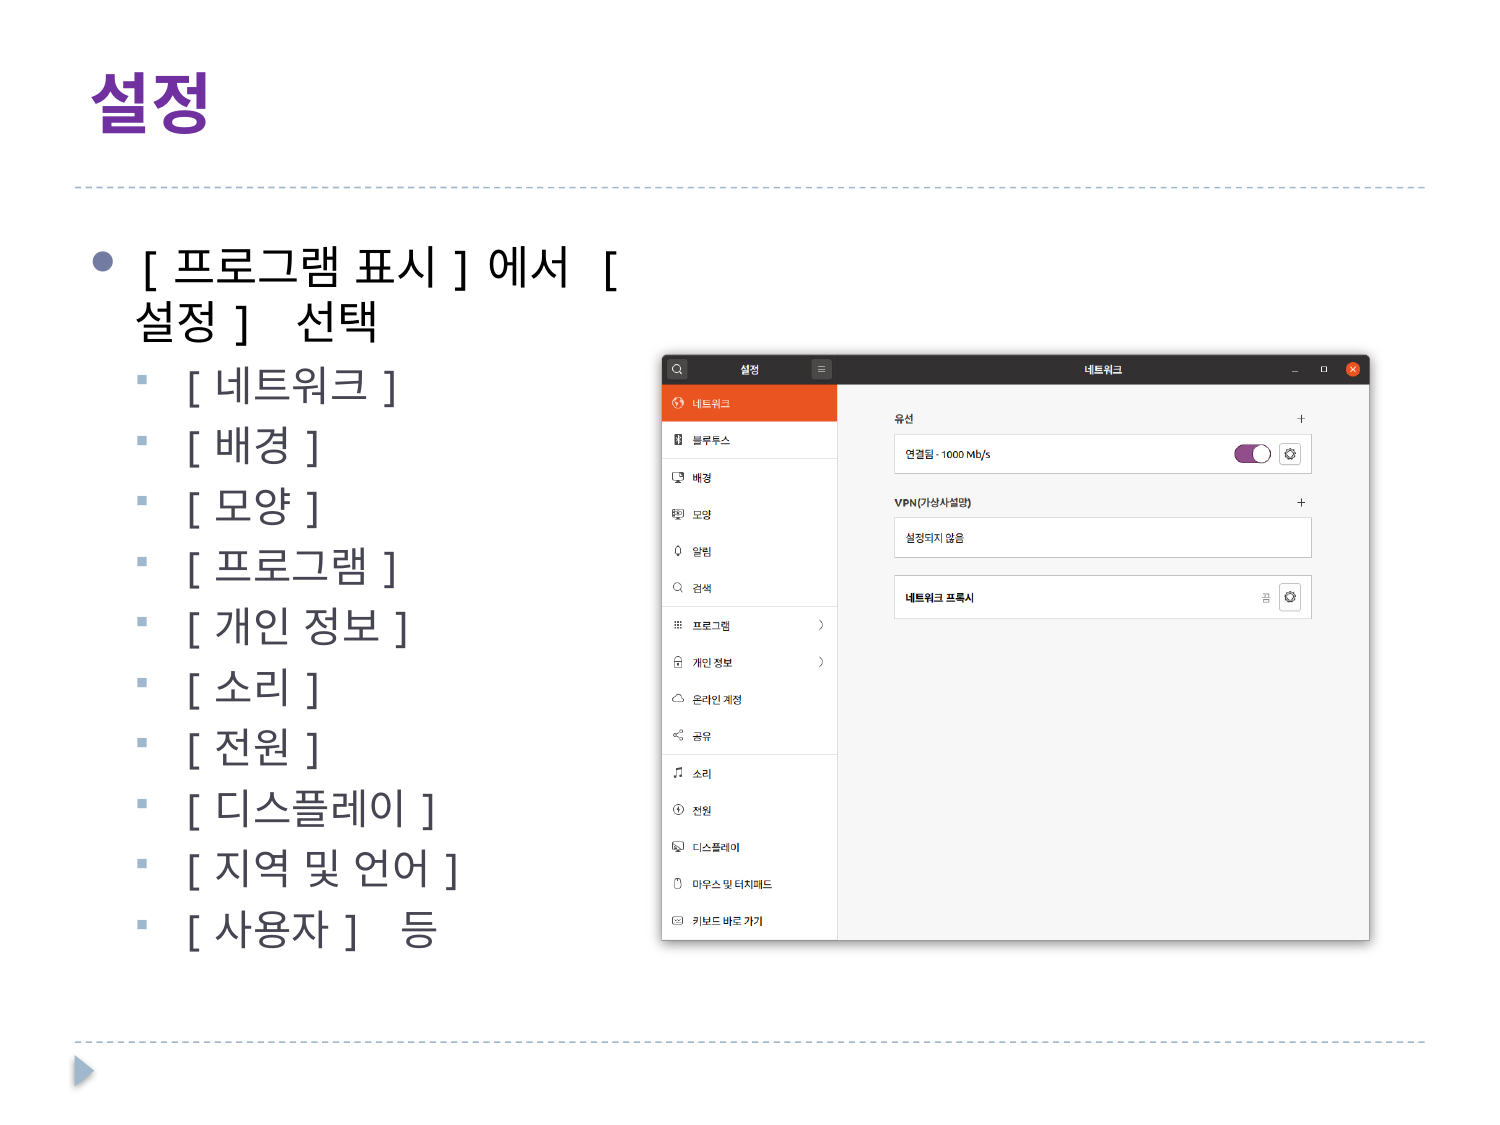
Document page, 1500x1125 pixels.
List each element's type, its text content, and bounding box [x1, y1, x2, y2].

picture [643, 337, 1388, 961]
title 설정 [75, 24, 1425, 149]
list [프로그램 표시]에서 [설정] 선택 [네트워크] [배경] [모양] [프로그램] [개인 정보] [소리] [전원] [디스플레이] [지역 및 언어] [사용자] 등 [75, 231, 703, 1010]
